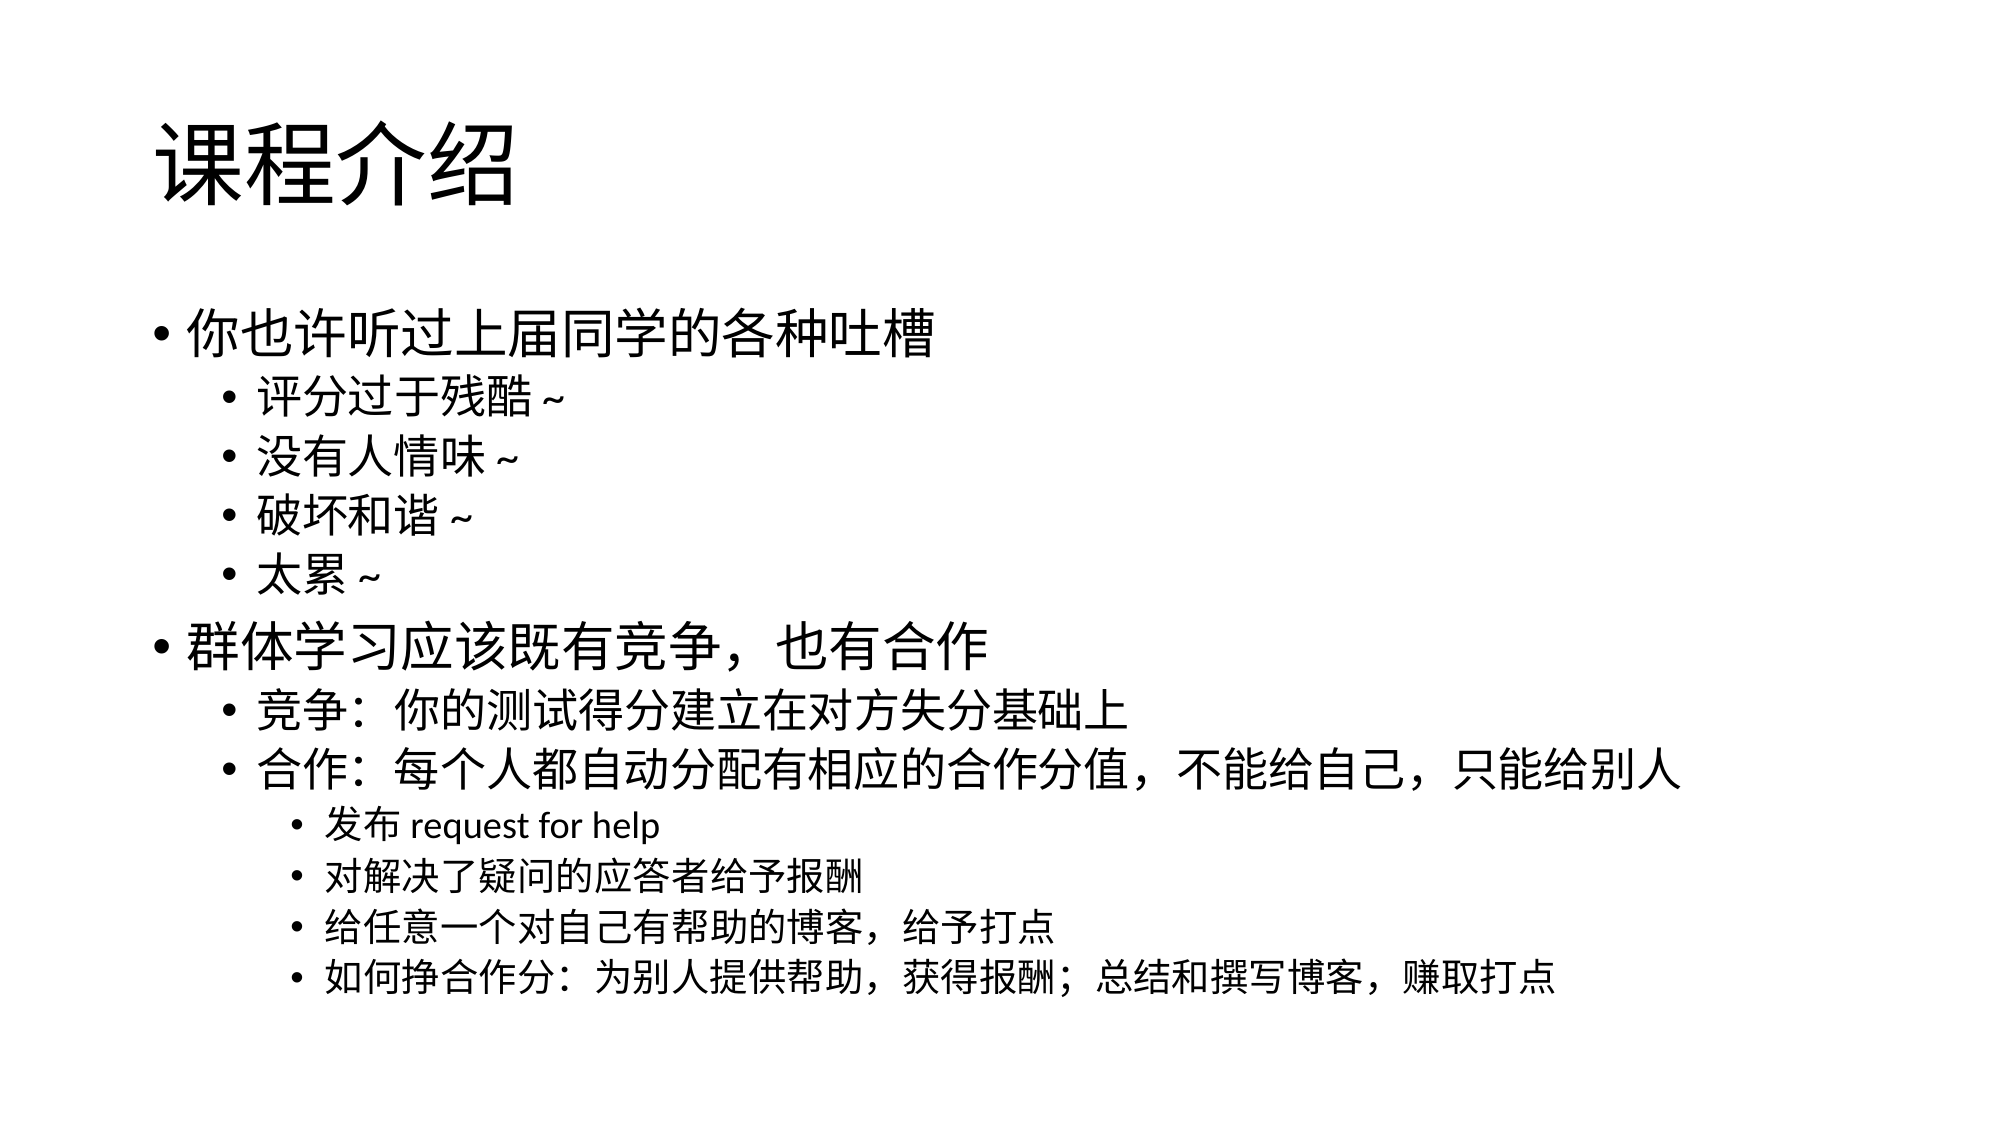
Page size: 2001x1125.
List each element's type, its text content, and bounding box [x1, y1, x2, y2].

title 课程介绍 [137, 59, 1863, 278]
list 你也许听过上届同学的各种吐槽 评分过于残酷~ 没有人情味~ 破坏和谐~ 太累~ 群体学习应该既有竞争，也有合作 竞争：你的测试得分建立在对方失分基础上 合作：每个人都自动分配有相应的合作分值，不能给自己，只能给别人 发布request for help 对解决了疑问的应答者给予报酬 给任意一个对自己有帮助的博客，给予打点 如何挣合作分：为别人提供帮助，获得报酬；总结和撰写博客，赚取打点 [137, 299, 1863, 1014]
